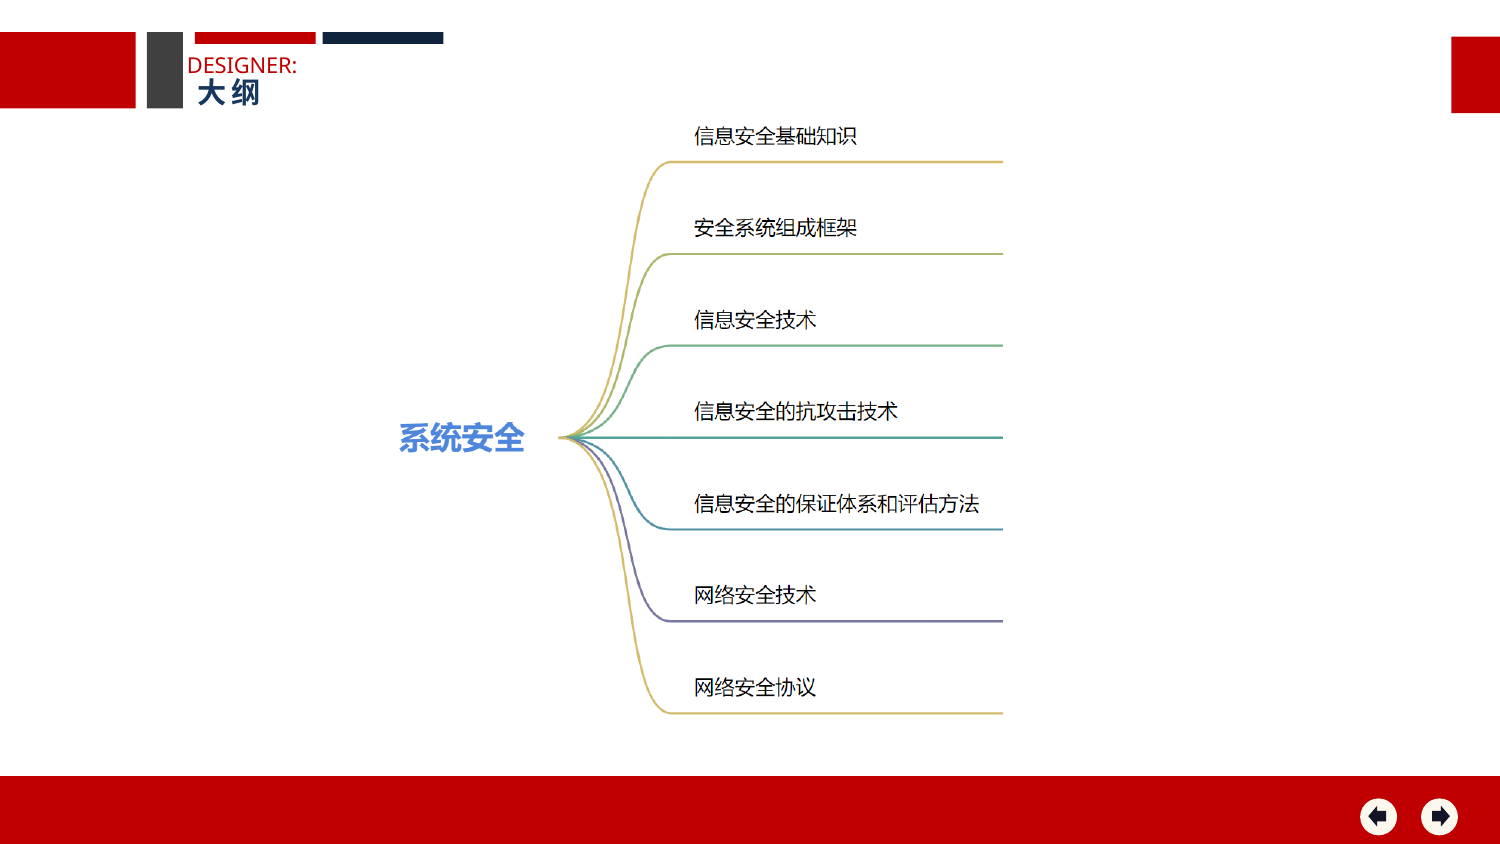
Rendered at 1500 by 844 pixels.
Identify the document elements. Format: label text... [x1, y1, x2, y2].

text_box DESIGNER: [172, 43, 313, 85]
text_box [194, 31, 444, 45]
picture [359, 64, 1078, 771]
text_box 大纲 [182, 67, 355, 118]
